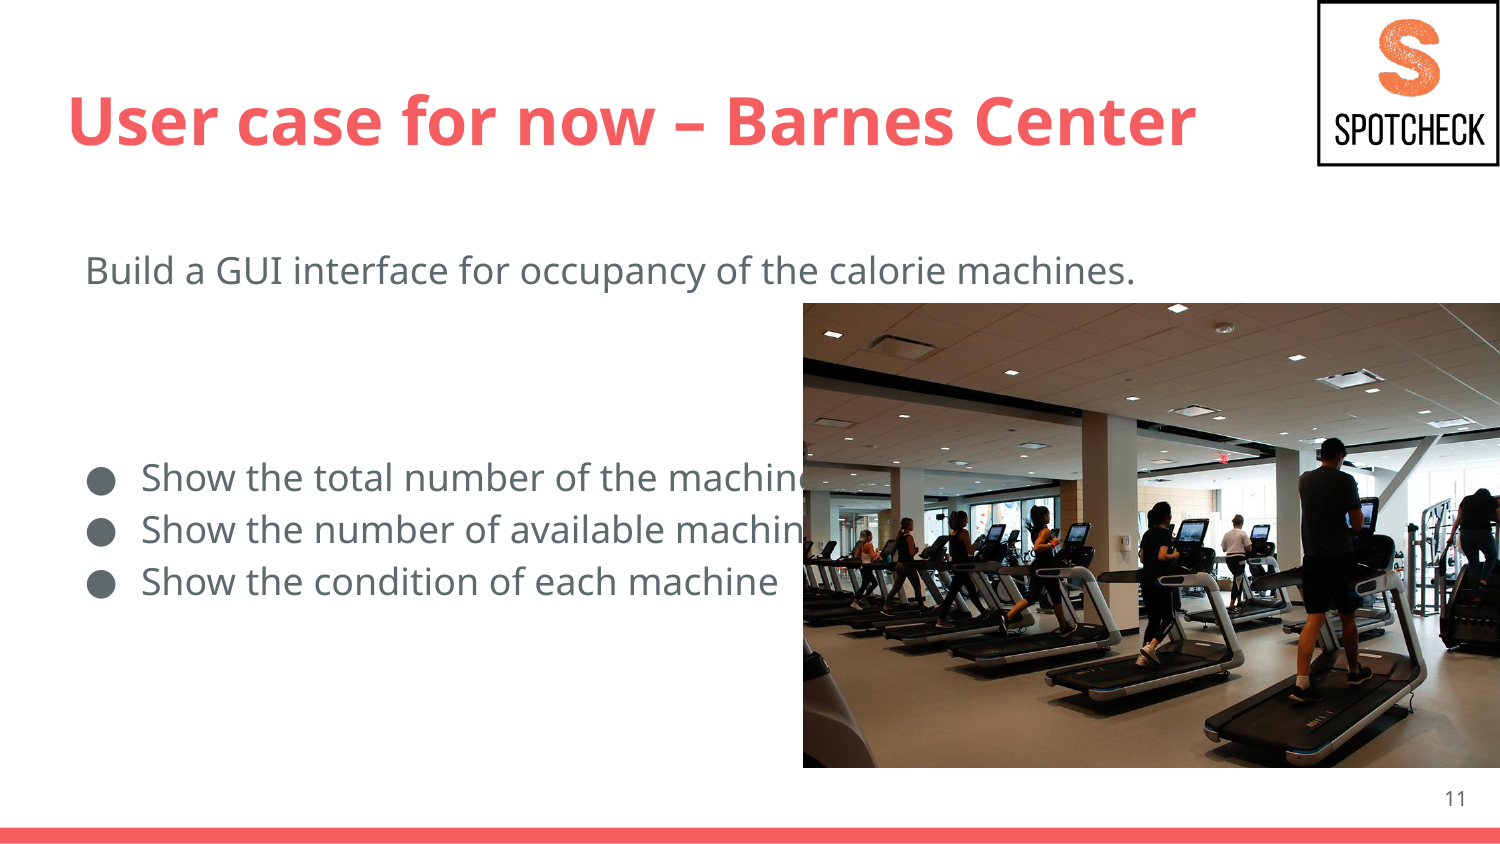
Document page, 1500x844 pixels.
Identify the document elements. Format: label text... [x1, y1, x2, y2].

title User case for now – Barnes Center [51, 64, 1310, 167]
picture [803, 303, 1500, 768]
slide_number ‹#› [1392, 777, 1483, 833]
list Build a GUI interface for occupancy of the calorie machines. Show the total number of the machines Show the number of available machines Show the condition of each machine [51, 225, 1449, 787]
picture [1316, 0, 1500, 168]
